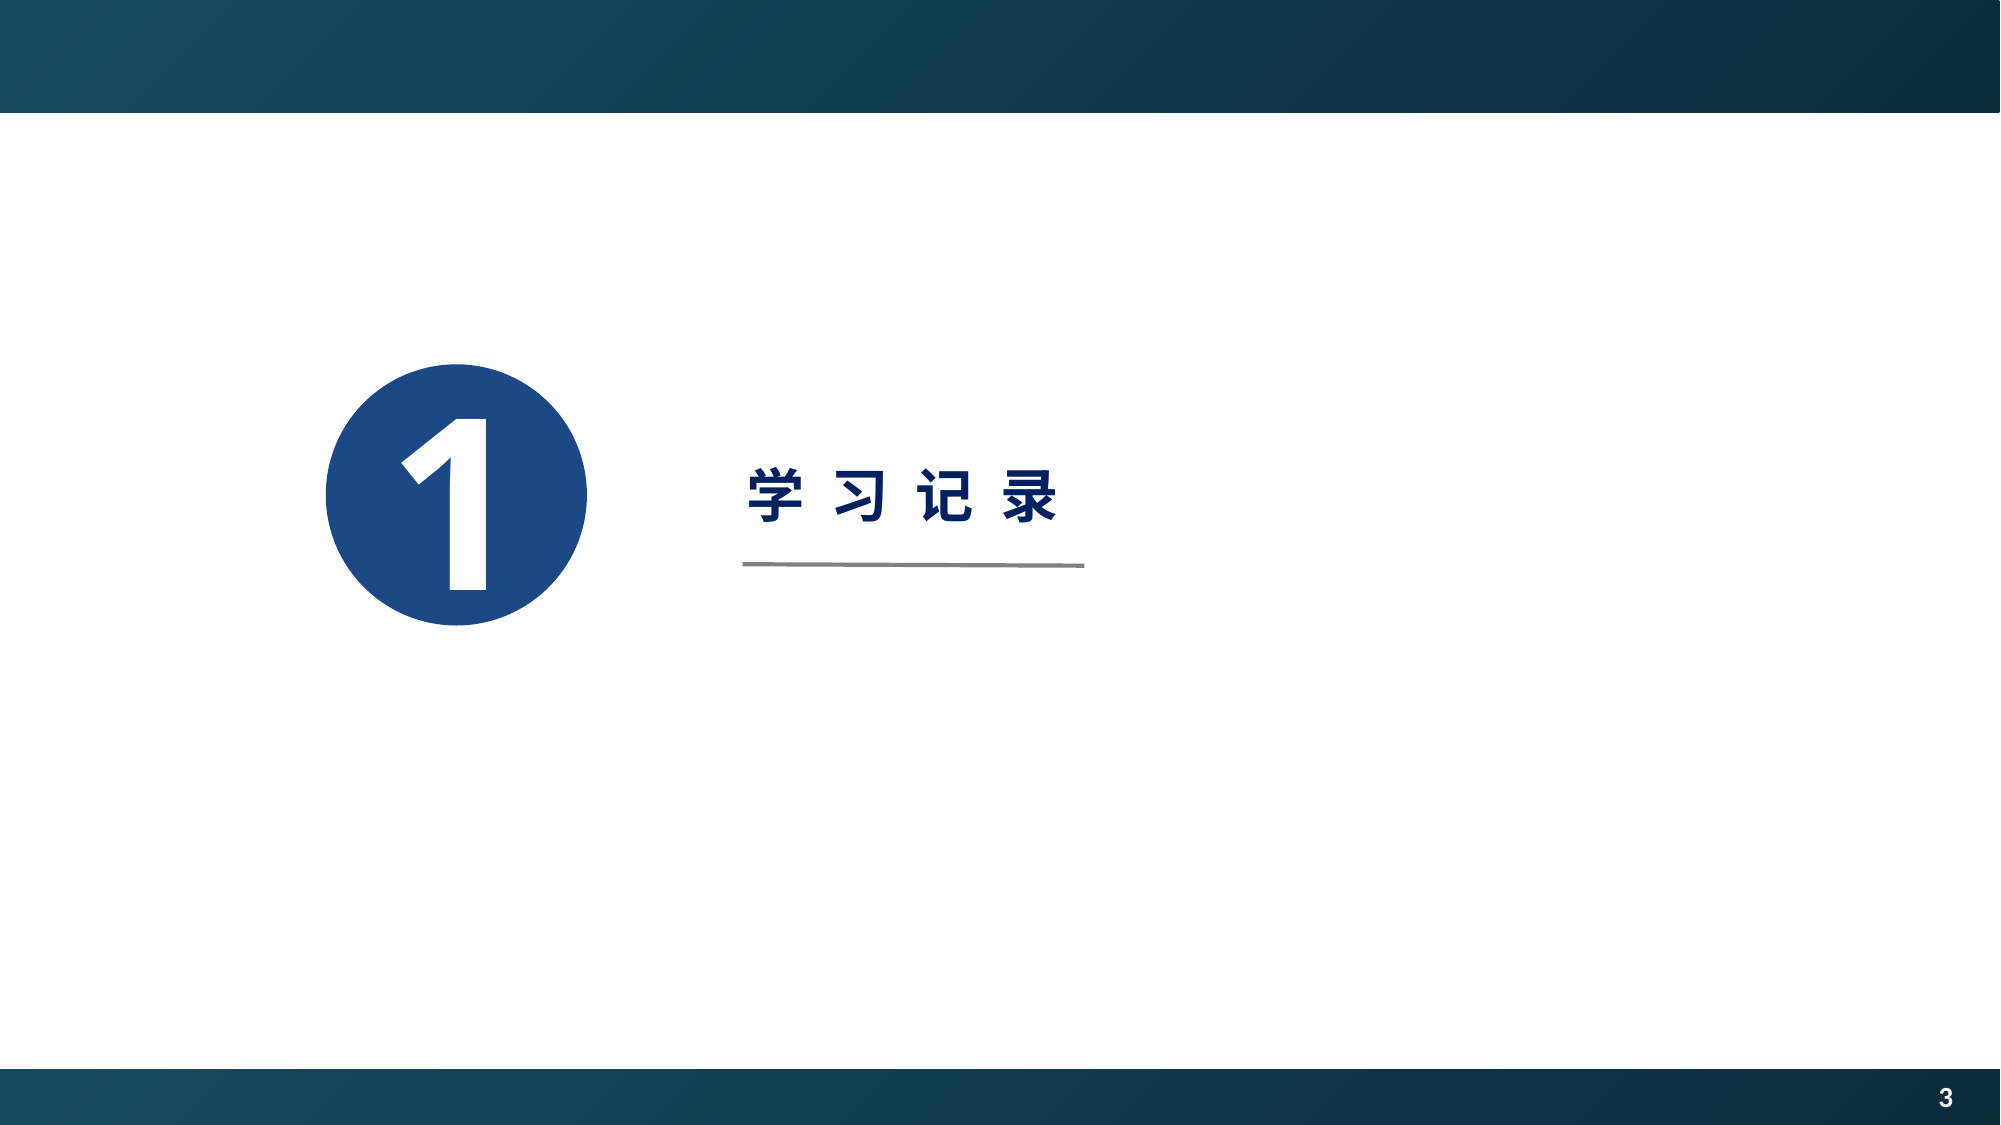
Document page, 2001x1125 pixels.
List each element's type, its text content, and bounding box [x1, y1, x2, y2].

text_box 学 习 记 录 [731, 452, 1677, 537]
text_box 1 [324, 363, 588, 627]
slide_number 3 [1923, 1070, 1996, 1125]
